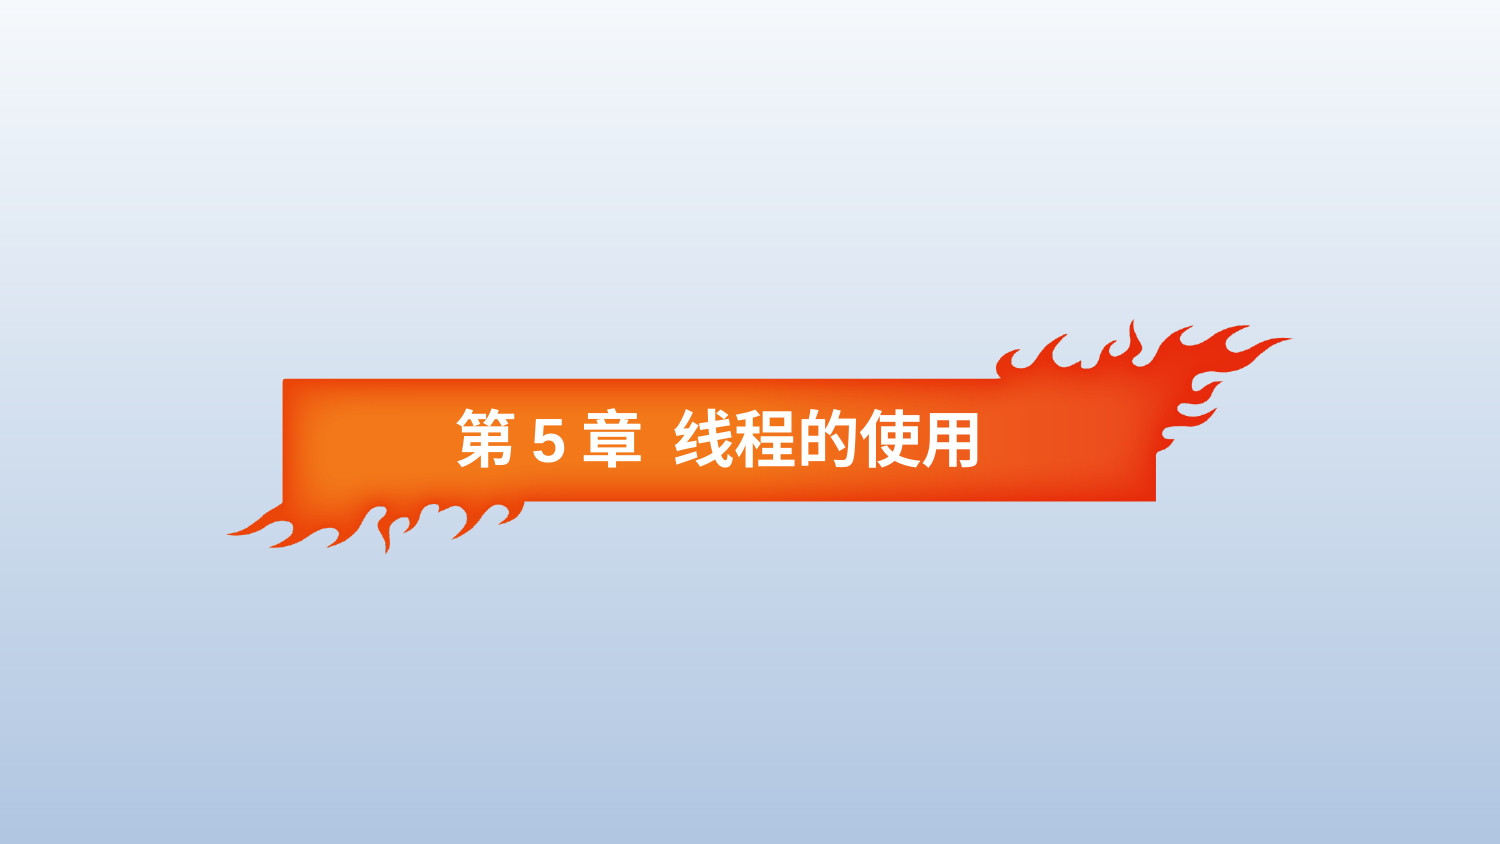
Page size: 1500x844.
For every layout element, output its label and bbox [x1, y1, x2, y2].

picture [215, 299, 1304, 563]
